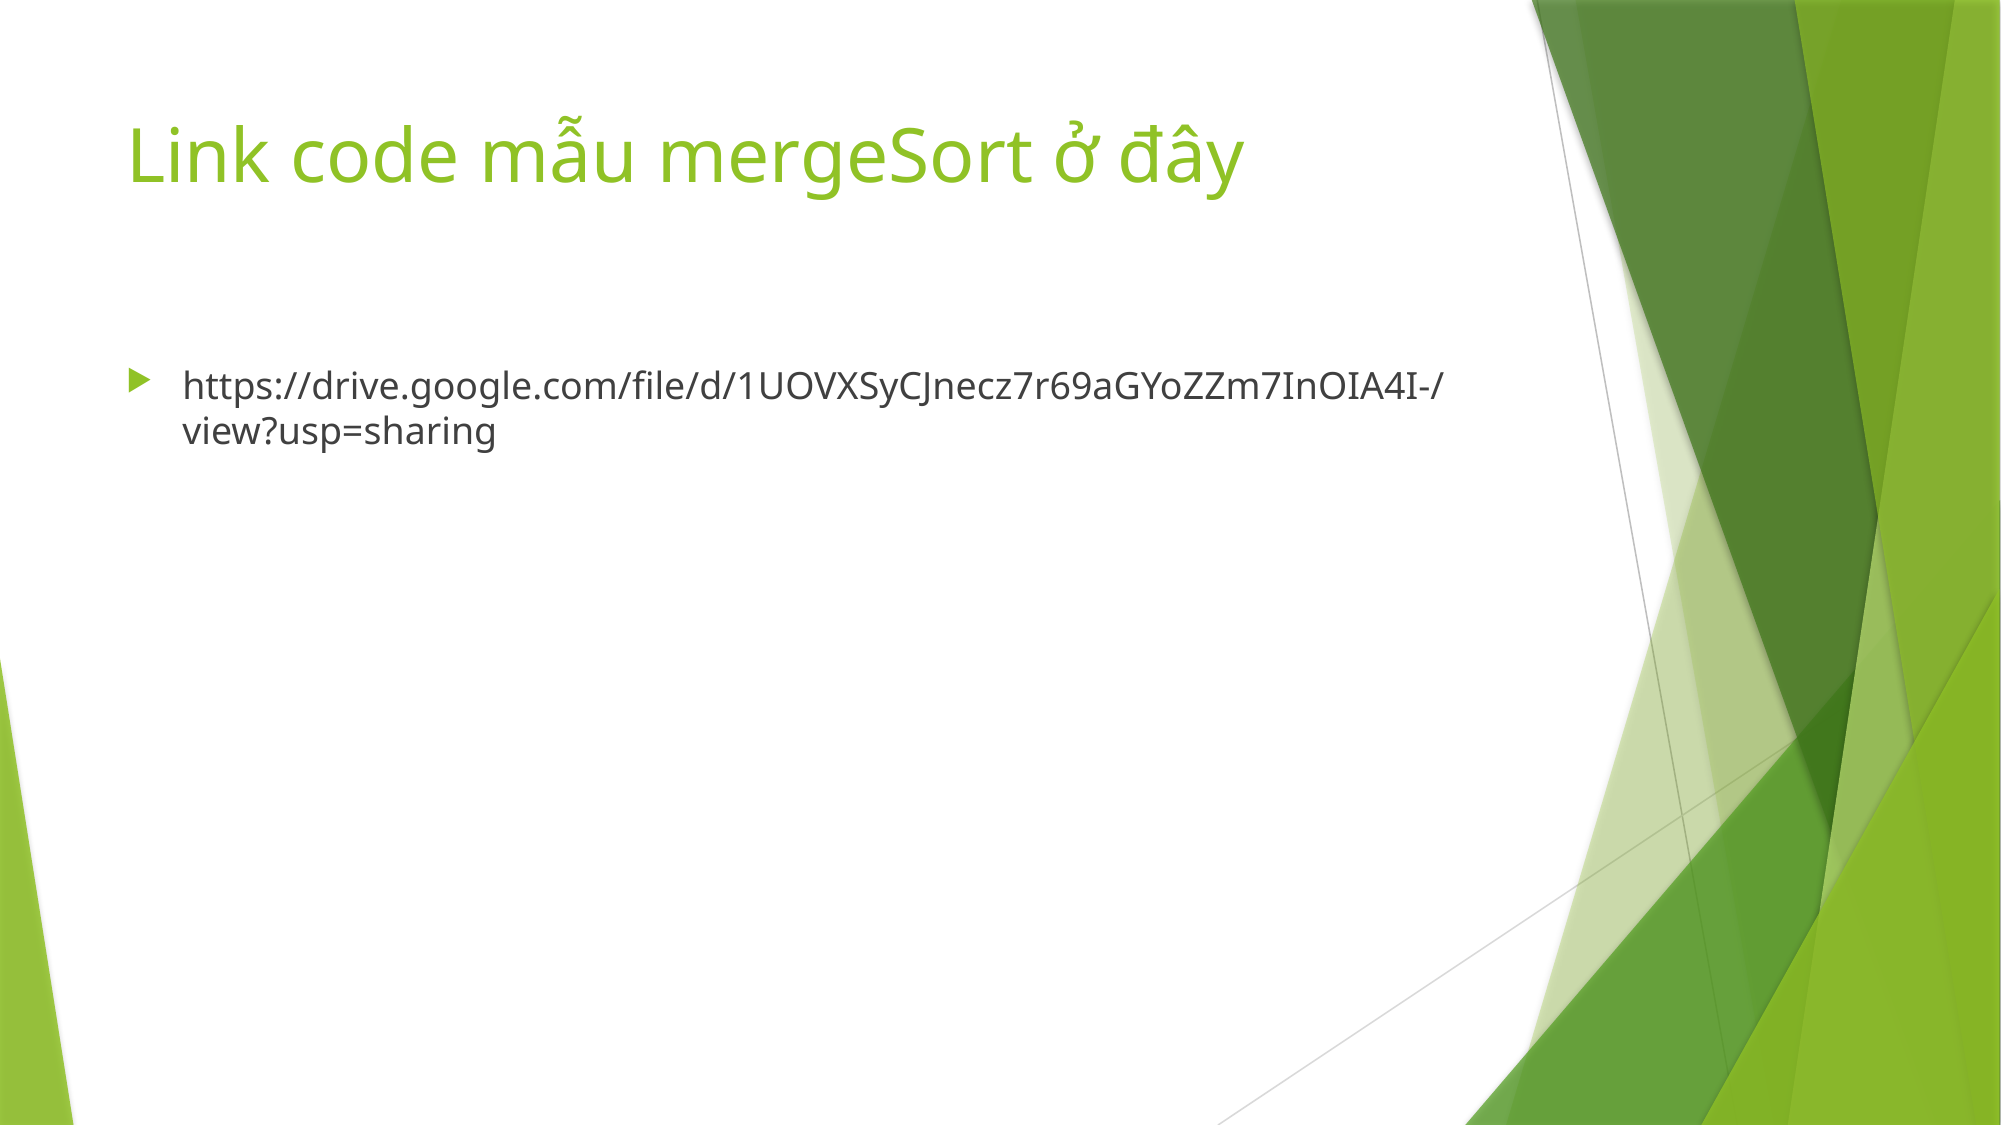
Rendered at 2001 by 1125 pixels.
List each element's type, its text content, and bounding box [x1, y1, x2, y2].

list https://drive.google.com/file/d/1UOVXSyCJnecz7r69aGYoZZm7InOIA4I-/view?usp=sharing [111, 354, 1522, 992]
title Link code mẫu mergeSort ở đây [111, 99, 1522, 317]
